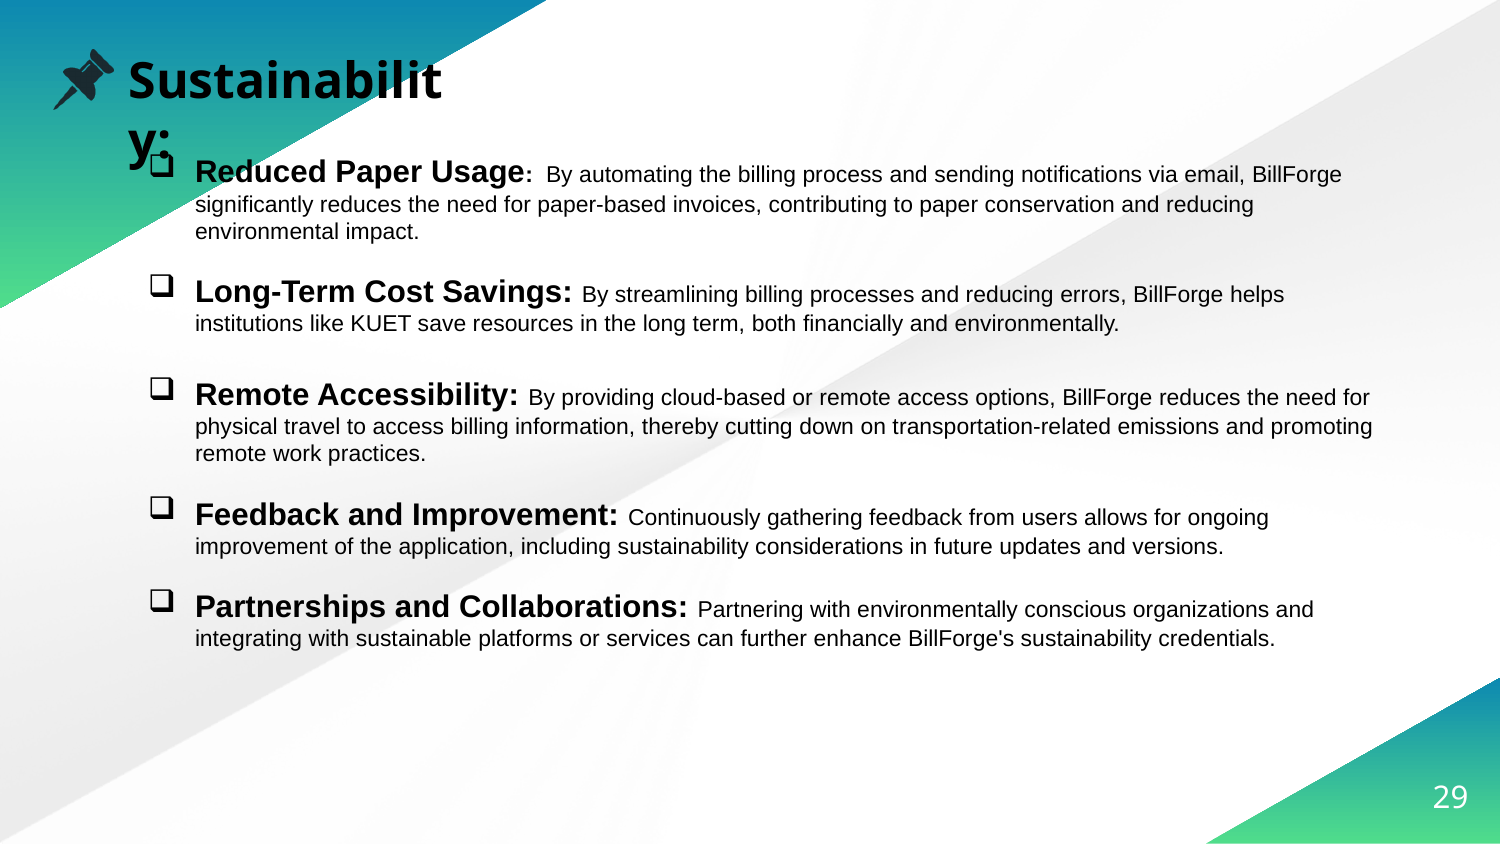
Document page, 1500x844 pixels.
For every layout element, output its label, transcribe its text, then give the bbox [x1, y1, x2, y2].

text_box Sustainability: [113, 41, 478, 177]
slide_number 29 [1378, 766, 1469, 832]
slide_number 25 [0, 0, 1500, 844]
text_box Reduced Paper Usage: By automating the billing process and sending notifications via email, BillForge significantly reduces the need for paper-based invoices, contributing to paper conservation and reducing environmental impact. Long-Term Cost Savings: By streamlining billing processes and reducing errors, BillForge helps institutions like KUET save resources in the long term, both financially and environmentally. Remote Accessibility: By providing cloud-based or remote access options, BillForge reduces the need for physical travel to access billing information, thereby cutting down on transportation-related emissions and promoting remote work practices. Feedback and Improvement: Continuously gathering feedback from users allows for ongoing improvement of the application, including sustainability considerations in future updates and versions. Partnerships and Collaborations: Partnering with environmentally conscious organizations and integrating with sustainable platforms or services can further enhance BillForge's sustainability credentials. [133, 144, 1402, 729]
picture [53, 48, 115, 110]
